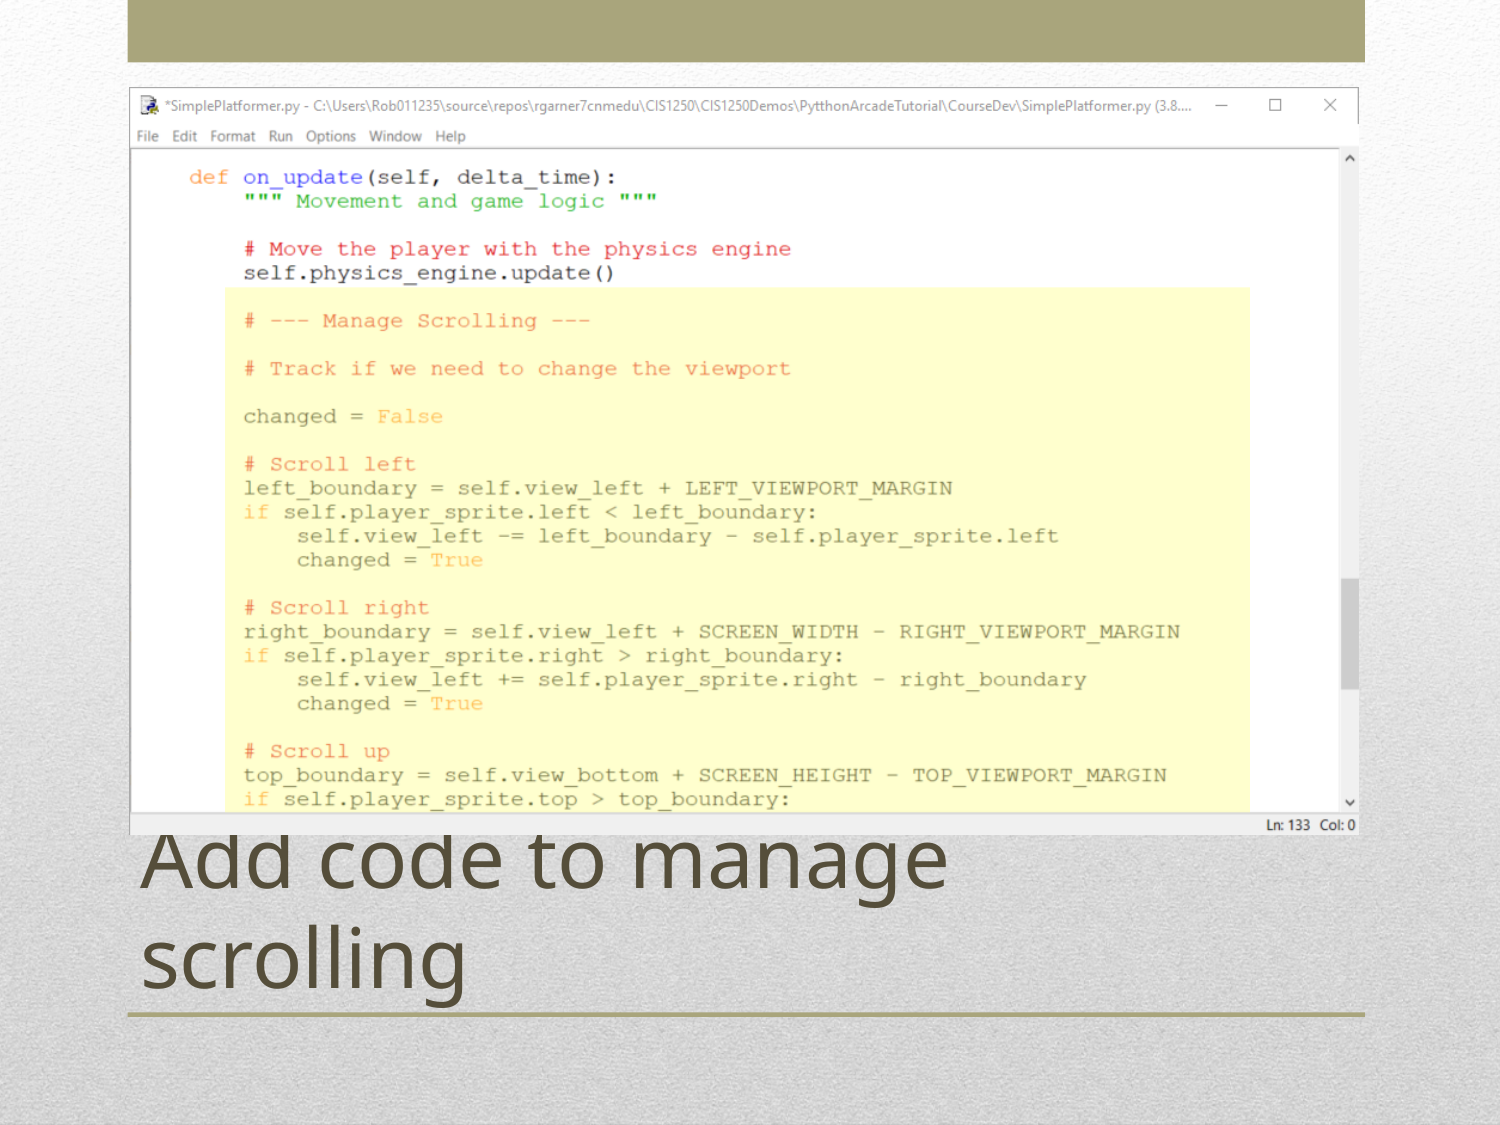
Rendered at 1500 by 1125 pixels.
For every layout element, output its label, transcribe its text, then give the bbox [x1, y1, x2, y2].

title Add code to manage scrolling [125, 859, 1238, 1013]
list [128, 86, 1360, 835]
